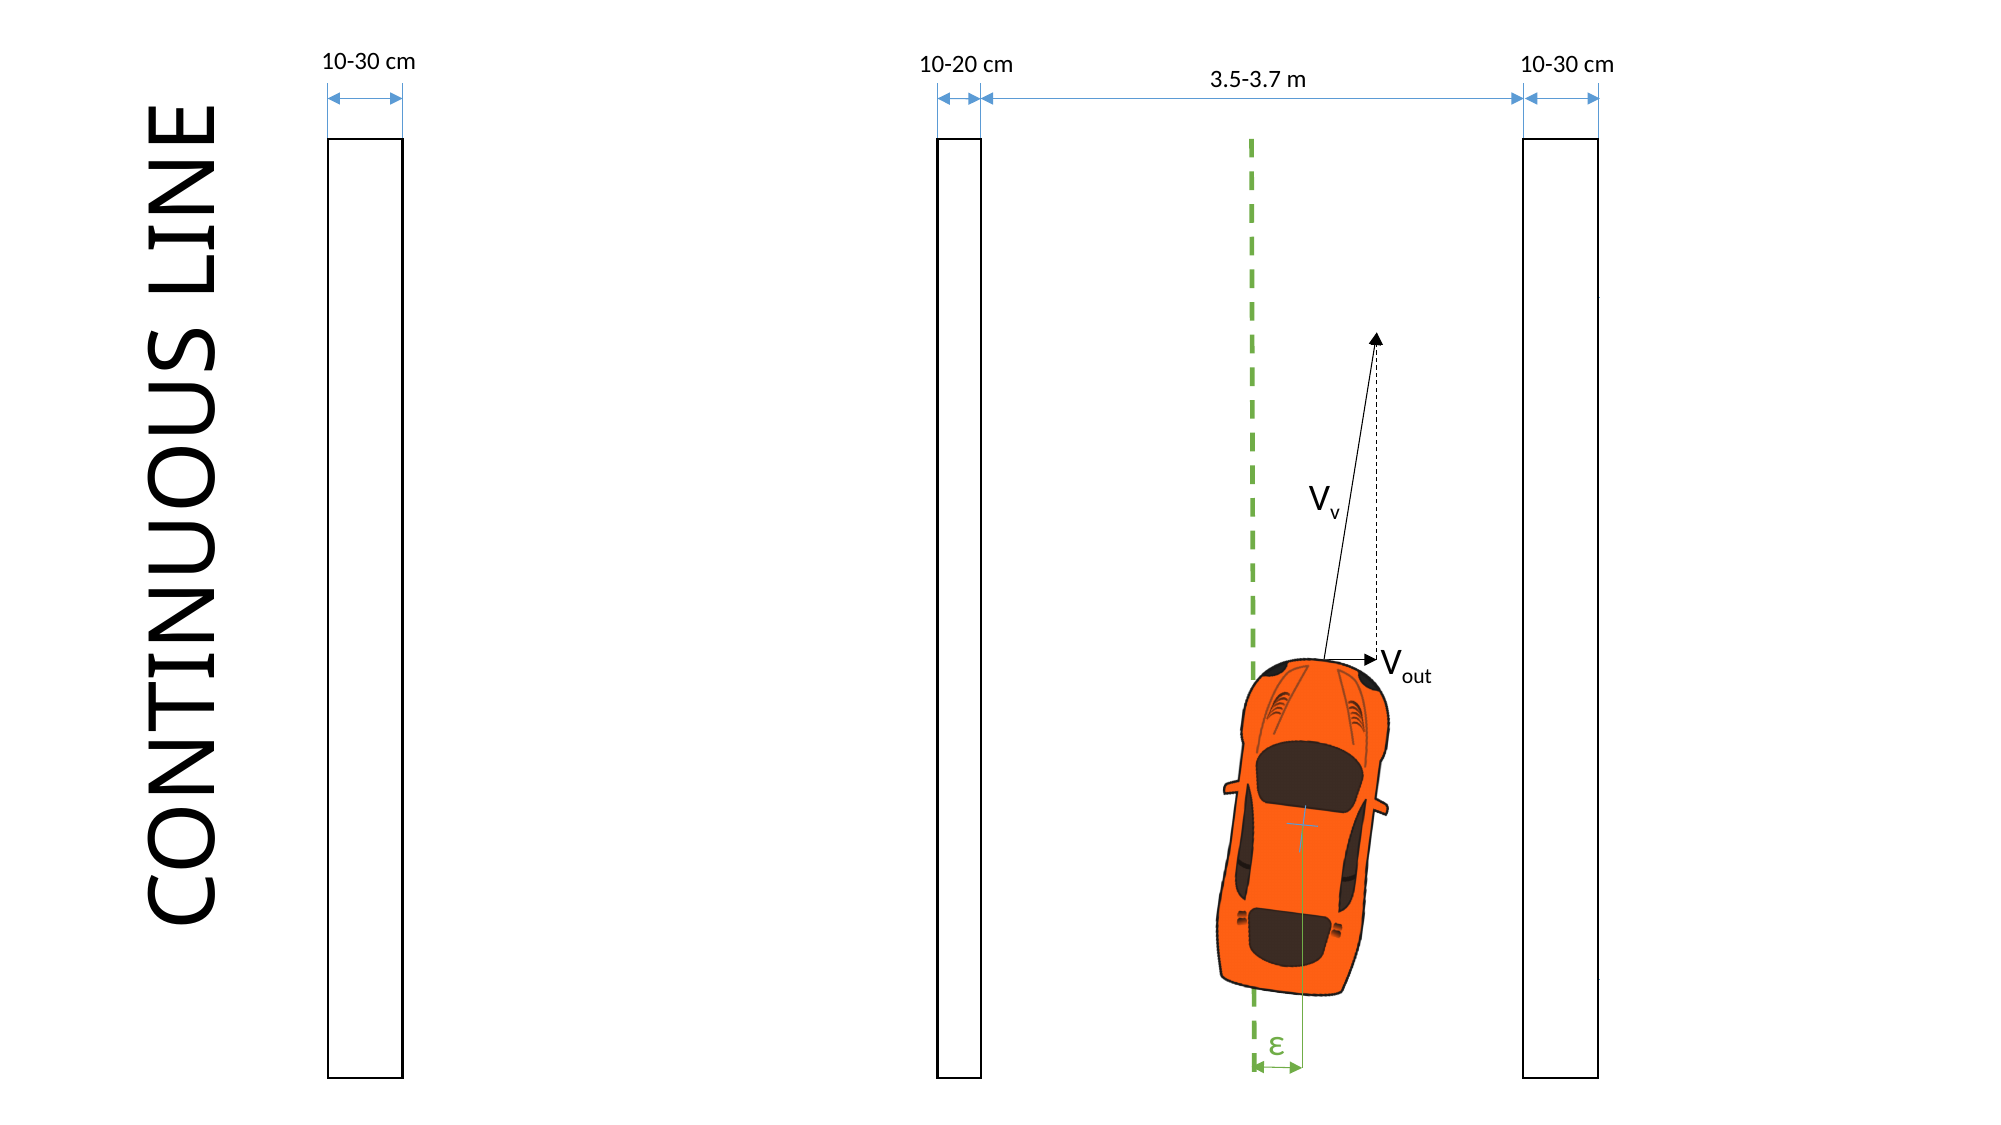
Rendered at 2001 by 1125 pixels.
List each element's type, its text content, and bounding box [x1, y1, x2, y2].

text_box [1522, 138, 1599, 1079]
text_box Vout [1365, 629, 1468, 696]
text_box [1251, 138, 1255, 742]
title CONTINUOUS LINE [76, 0, 294, 946]
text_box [1323, 332, 1376, 659]
text_box [327, 138, 404, 1079]
text_box 3.5-3.7 m [1195, 54, 1348, 98]
text_box 10-20 cm [904, 39, 1058, 85]
text_box 10-30 cm [306, 36, 460, 82]
text_box [936, 138, 982, 1079]
text_box ε [1255, 1010, 1295, 1066]
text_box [1251, 1068, 1255, 1078]
text_box 10-30 cm [1505, 39, 1658, 85]
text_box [1299, 805, 1306, 823]
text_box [1286, 823, 1318, 827]
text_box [1251, 910, 1255, 1066]
picture [1134, 649, 1471, 1003]
text_box Vv [1294, 465, 1323, 532]
